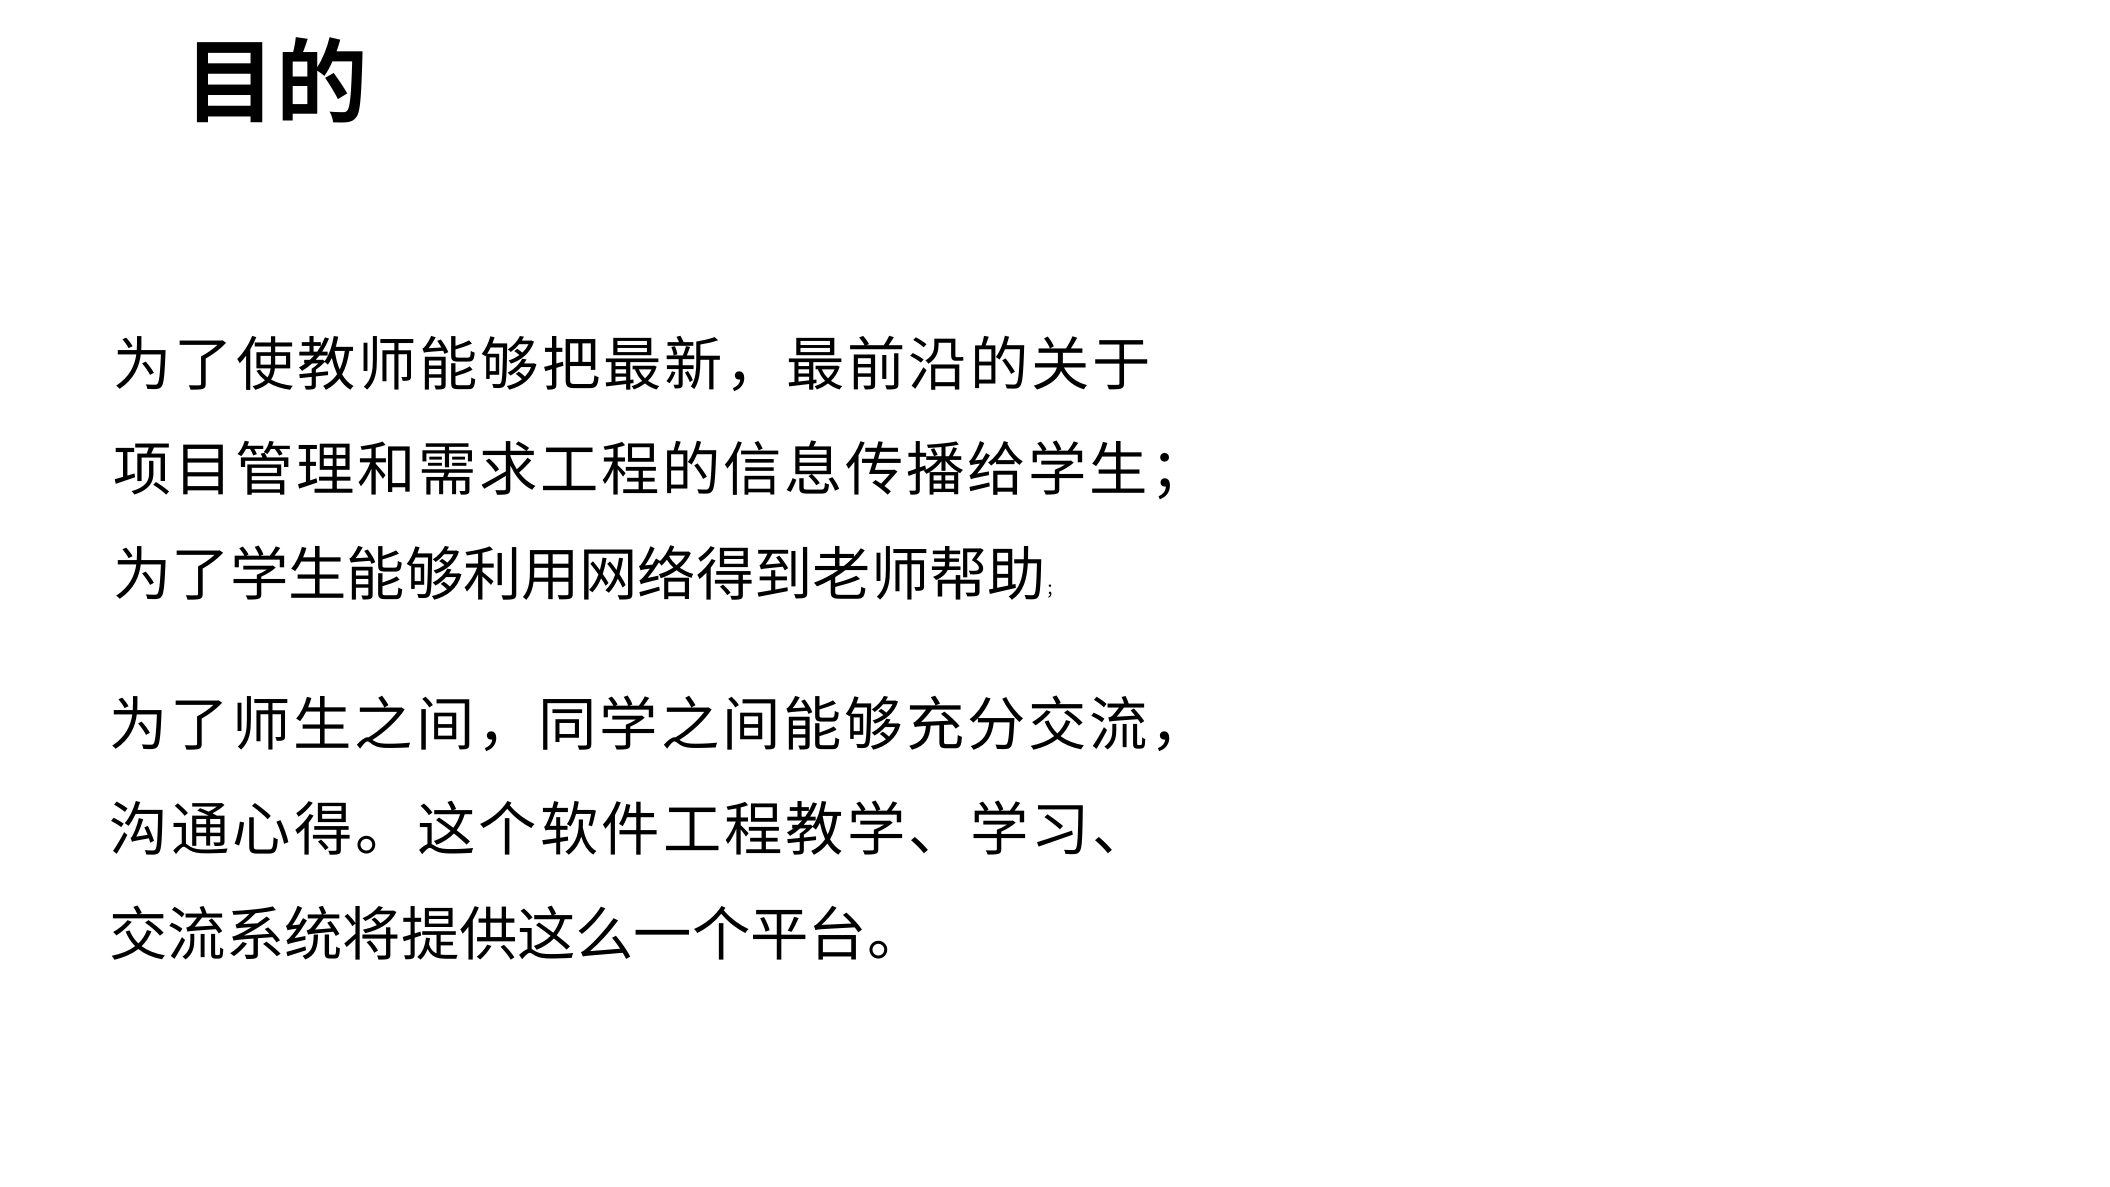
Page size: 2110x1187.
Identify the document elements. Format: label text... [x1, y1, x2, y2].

text_box 为了师生之间，同学之间能够充分交流，沟通心得。这个软件工程教学、学习、交流系统将提供这么一个平台。 [109, 652, 1152, 968]
text_box 为了使教师能够把最新，最前沿的关于项目管理和需求工程的信息传播给学生；为了学生能够利用网络得到老师帮助； [113, 292, 1152, 608]
text_box 目的 [109, 23, 571, 134]
